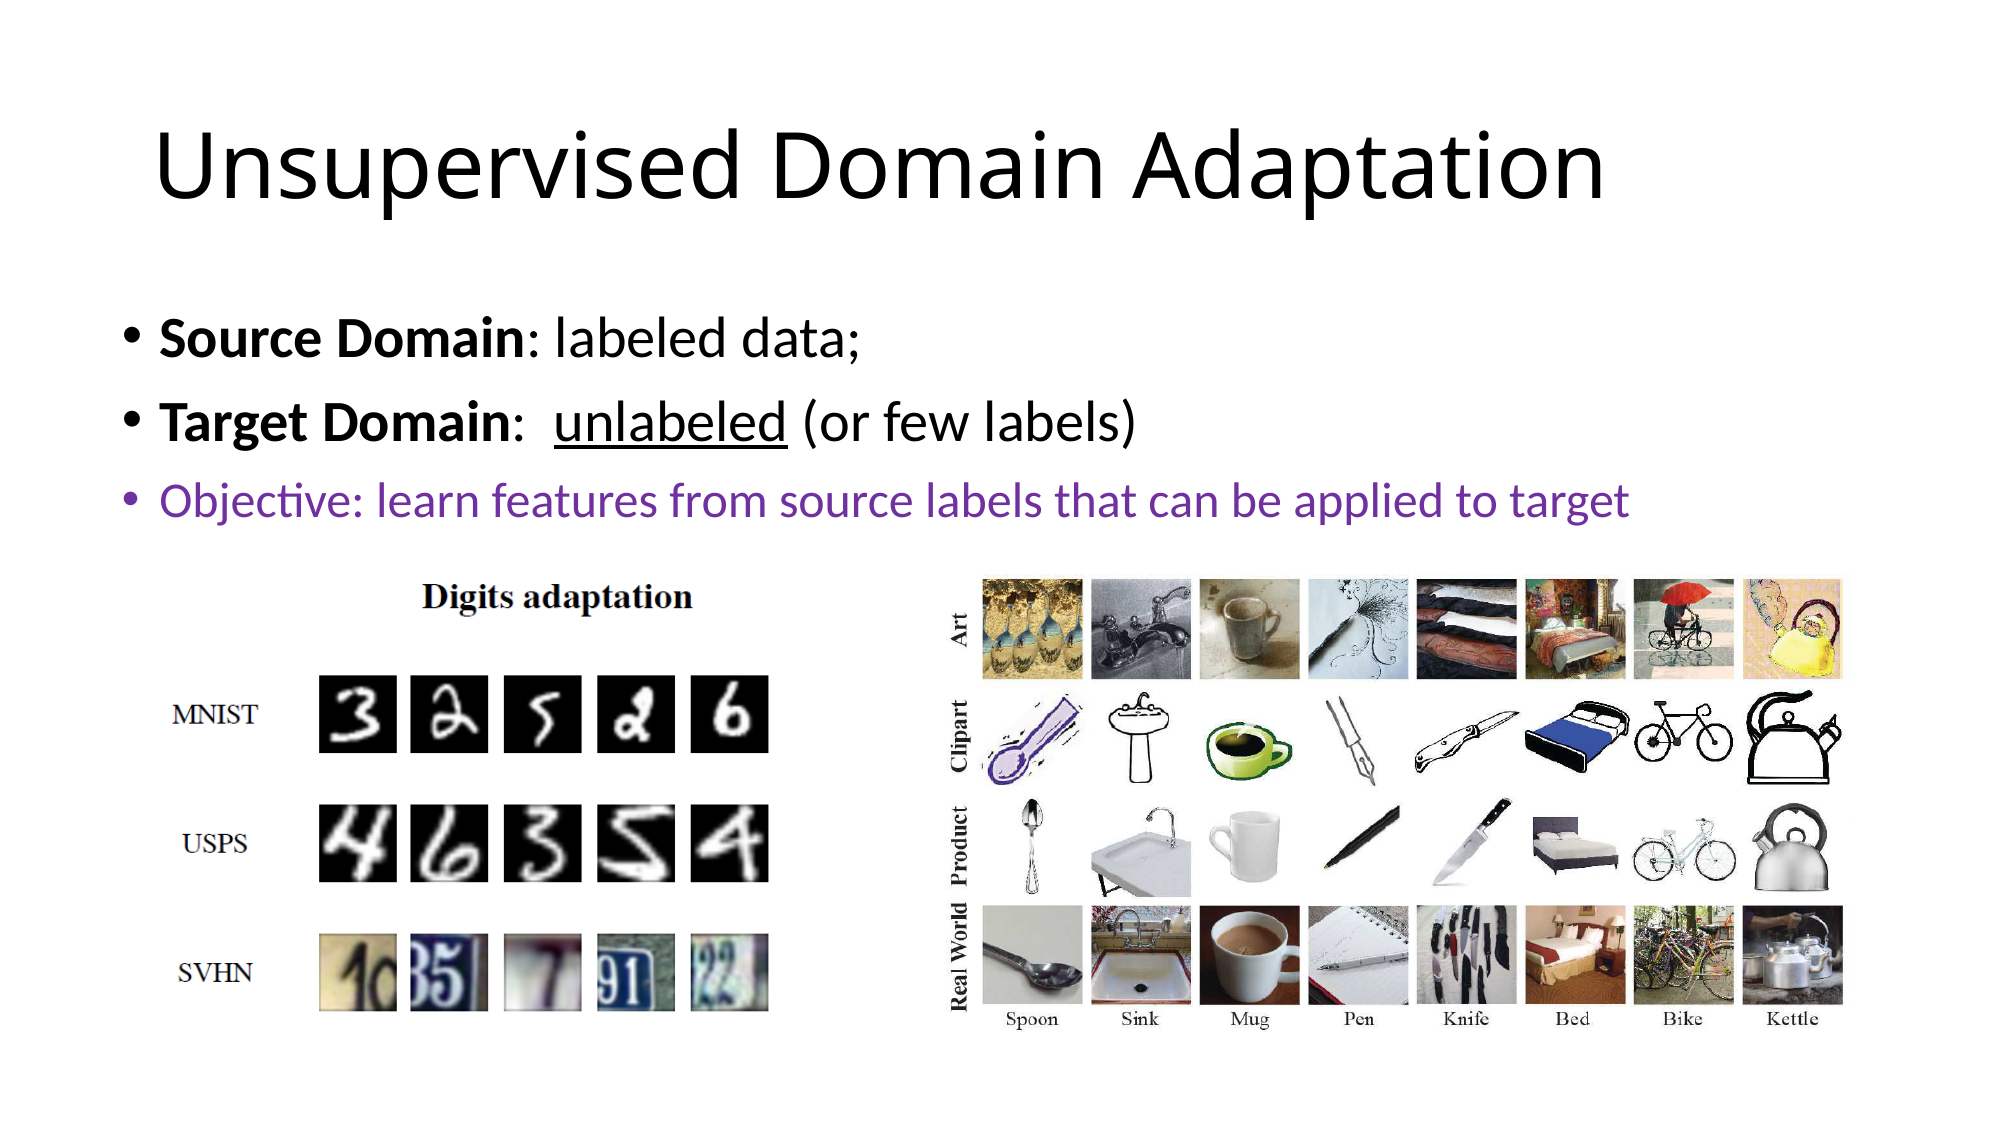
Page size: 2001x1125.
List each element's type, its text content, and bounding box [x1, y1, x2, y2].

picture [147, 562, 780, 1025]
picture [936, 567, 1851, 1036]
list Source Domain: labeled data; Target Domain: unlabeled (or few labels) Objective: learn features from source labels that can be applied to target [106, 299, 1894, 1014]
title Unsupervised Domain Adaptation [137, 59, 1863, 278]
